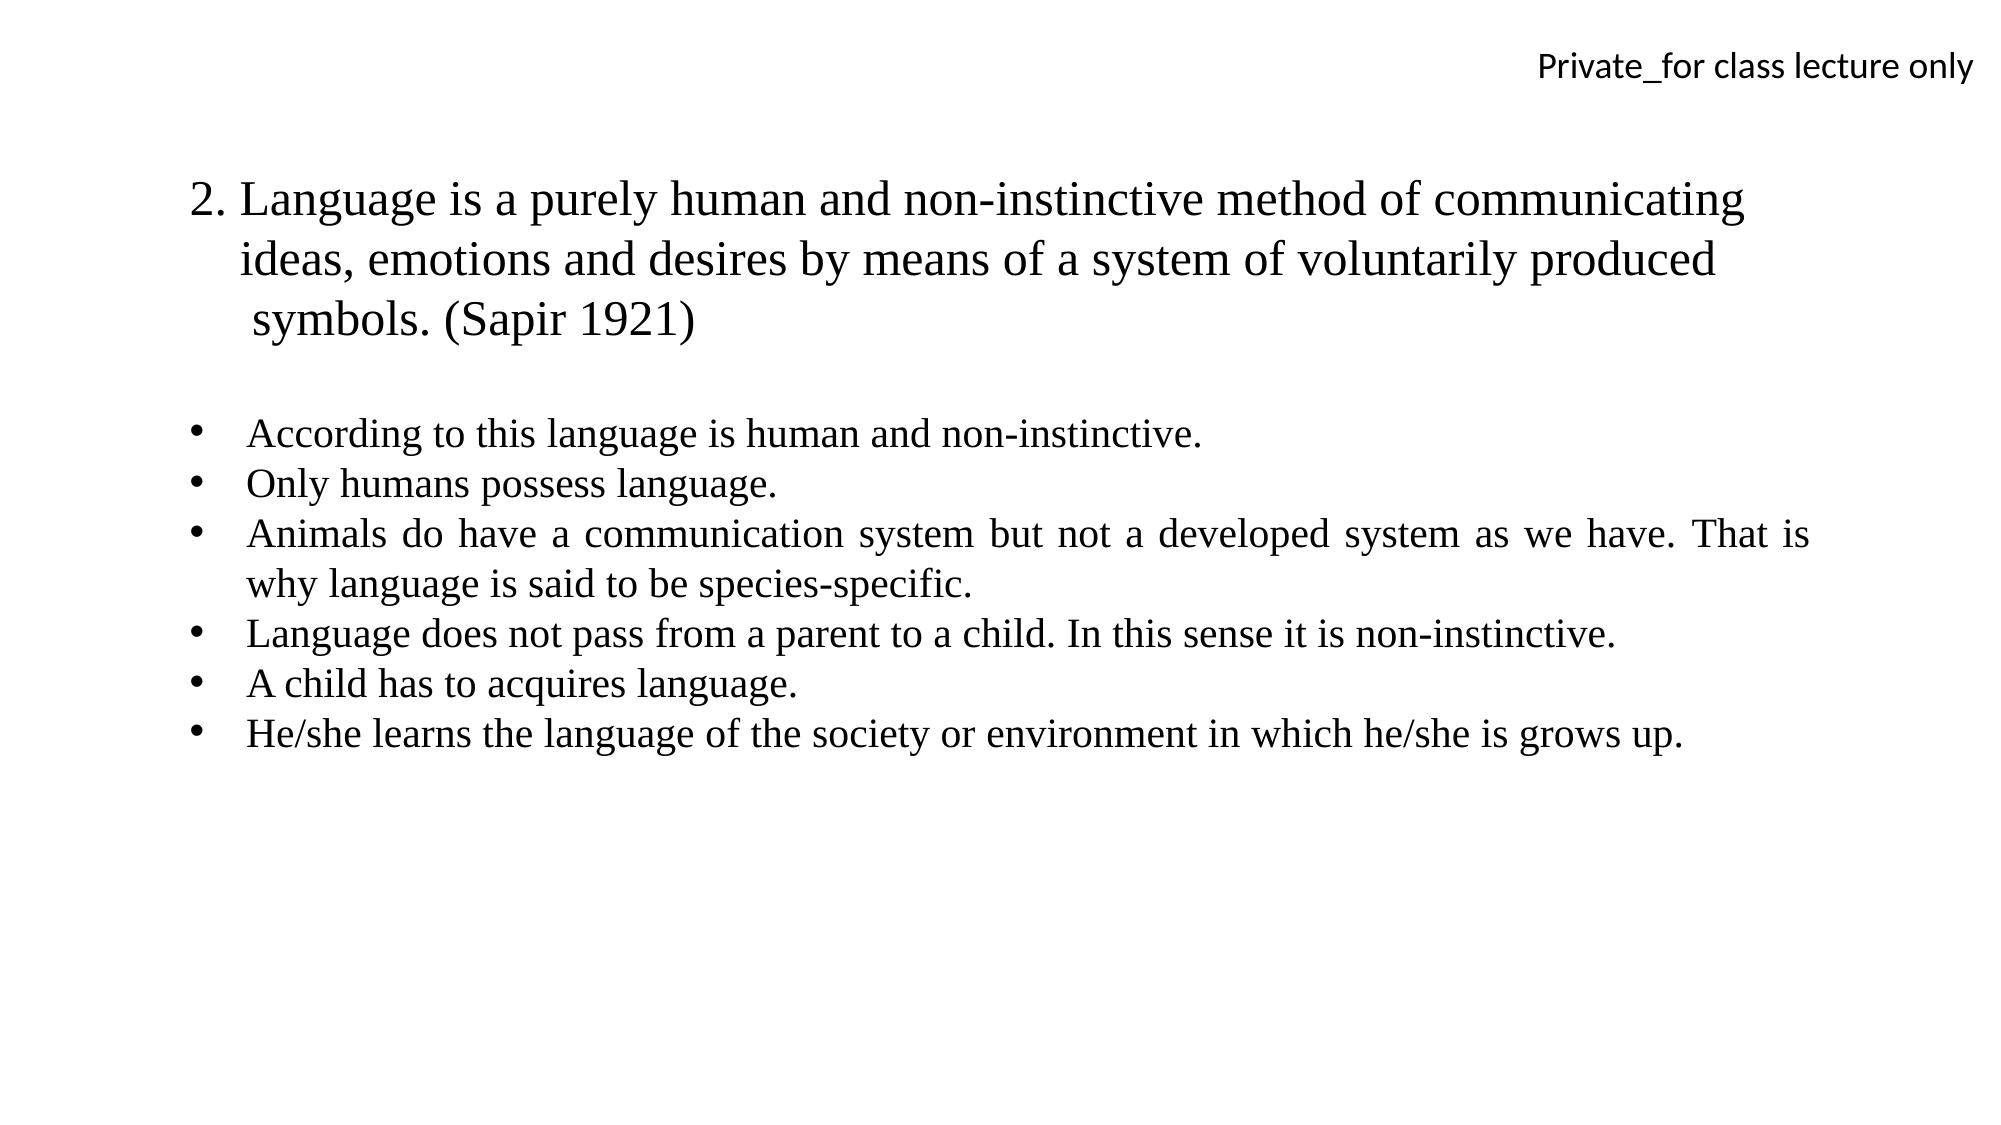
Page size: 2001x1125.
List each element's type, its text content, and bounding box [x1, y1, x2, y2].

text_box 2. Language is a purely human and non-instinctive method of communicating ideas, emotions and desires by means of a system of voluntarily produced symbols. (Sapir 1921) According to this language is human and non-instinctive. Only humans possess language. Animals do have a communication system but not a developed system as we have. That is why language is said to be species-specific. Language does not pass from a parent to a child. In this sense it is non-instinctive. A child has to acquires language. He/she learns the language of the society or environment in which he/she is grows up. [174, 158, 1825, 764]
